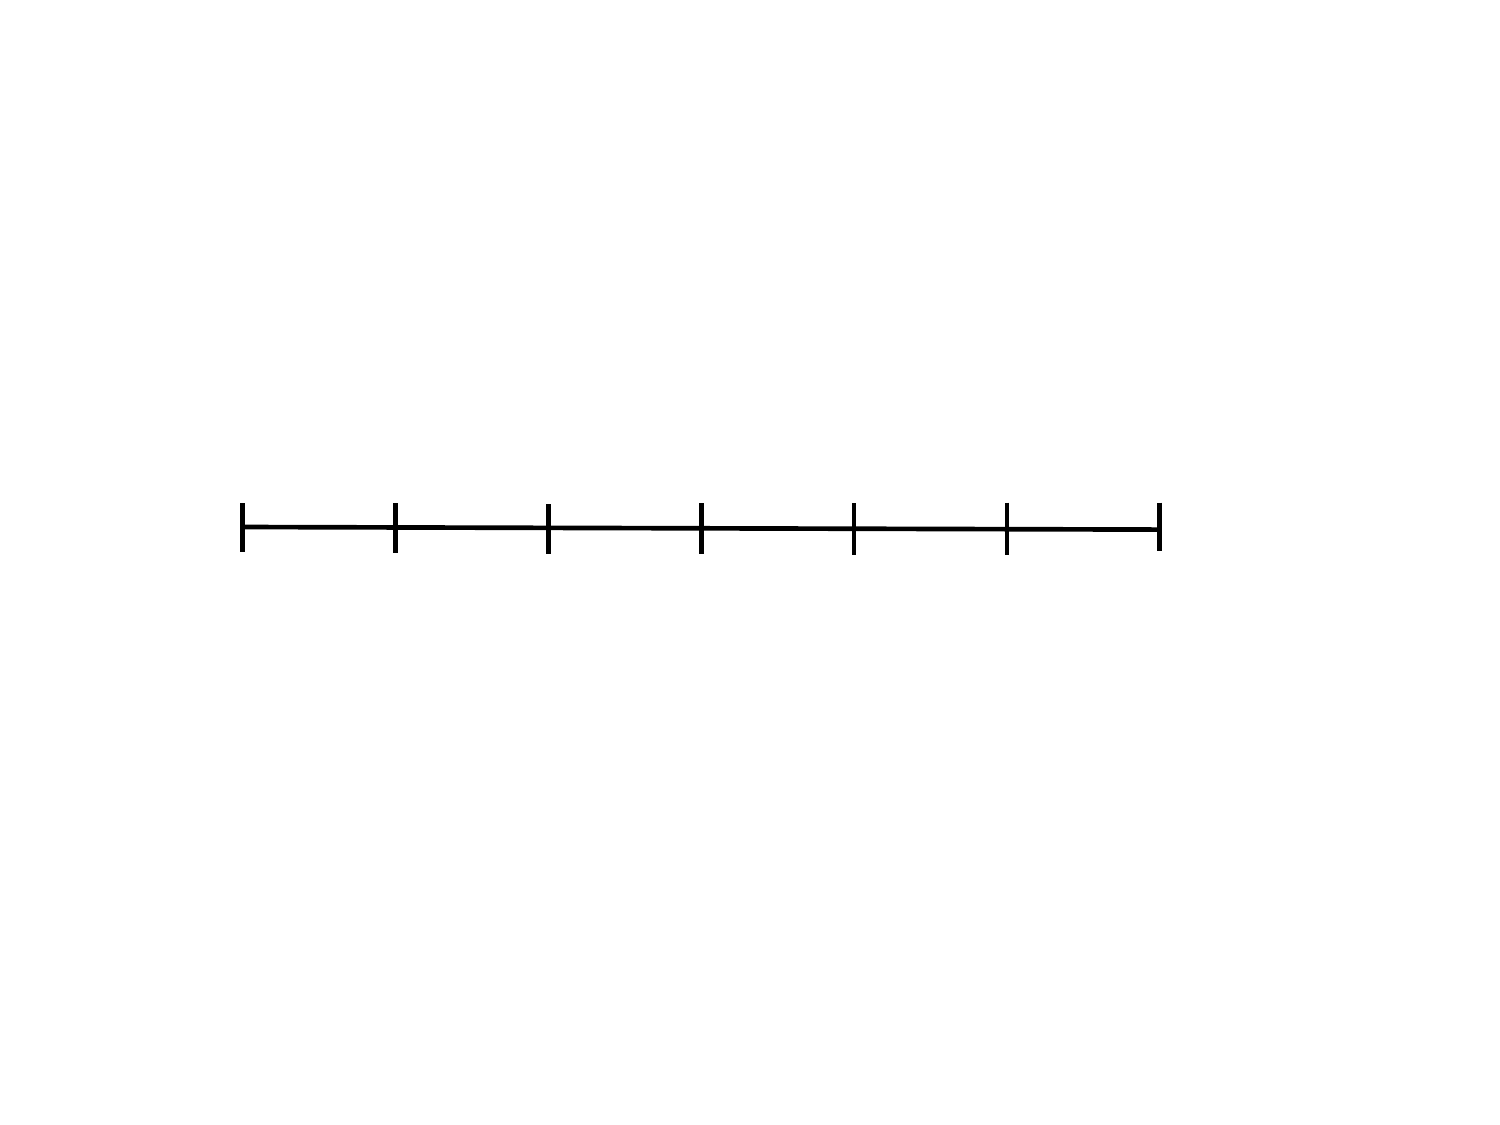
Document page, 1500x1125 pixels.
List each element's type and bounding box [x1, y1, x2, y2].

text_box [860, 526, 1001, 530]
text_box [1013, 526, 1155, 530]
text_box [706, 526, 848, 530]
text_box [248, 526, 389, 530]
text_box [553, 526, 695, 530]
text_box [400, 526, 542, 530]
